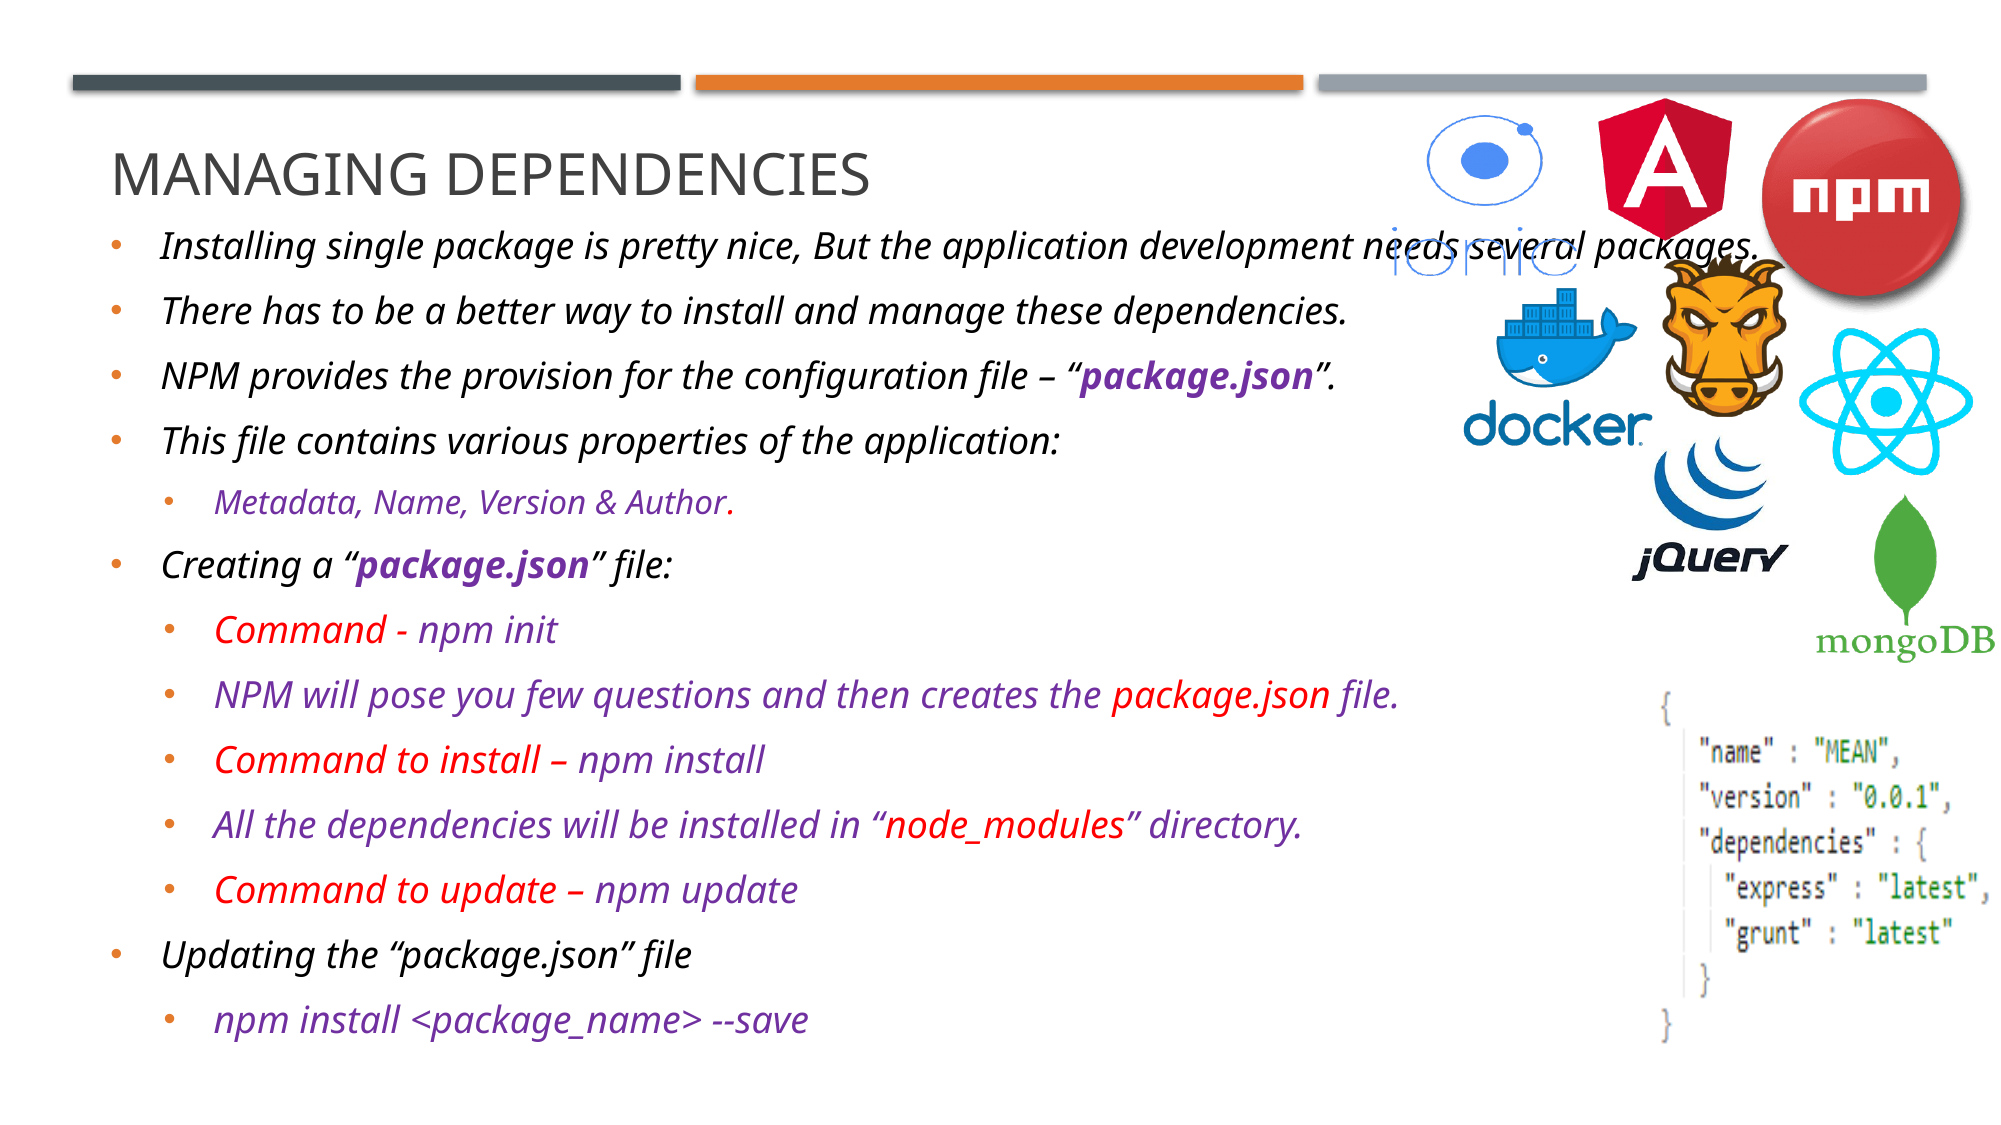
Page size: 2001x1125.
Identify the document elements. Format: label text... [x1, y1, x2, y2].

title Managing dependencies [95, 115, 1388, 213]
picture [1391, 76, 1998, 667]
picture [1652, 686, 1998, 1055]
list Installing single package is pretty nice, But the application development needs several packages. There has to be a better way to install and manage these dependencies. NPM provides the provision for the configuration file – “package.json”. This file contains various properties of the application: Metadata, Name, Version & Author. Creating a “package.json” file: Command - npm init NPM will pose you few questions and then creates the package.json file. Command to install – npm install All the dependencies will be installed in “node_modules” directory. Command to update – npm update Updating the “package.json” file npm install <package_name> --save [95, 213, 1905, 1115]
